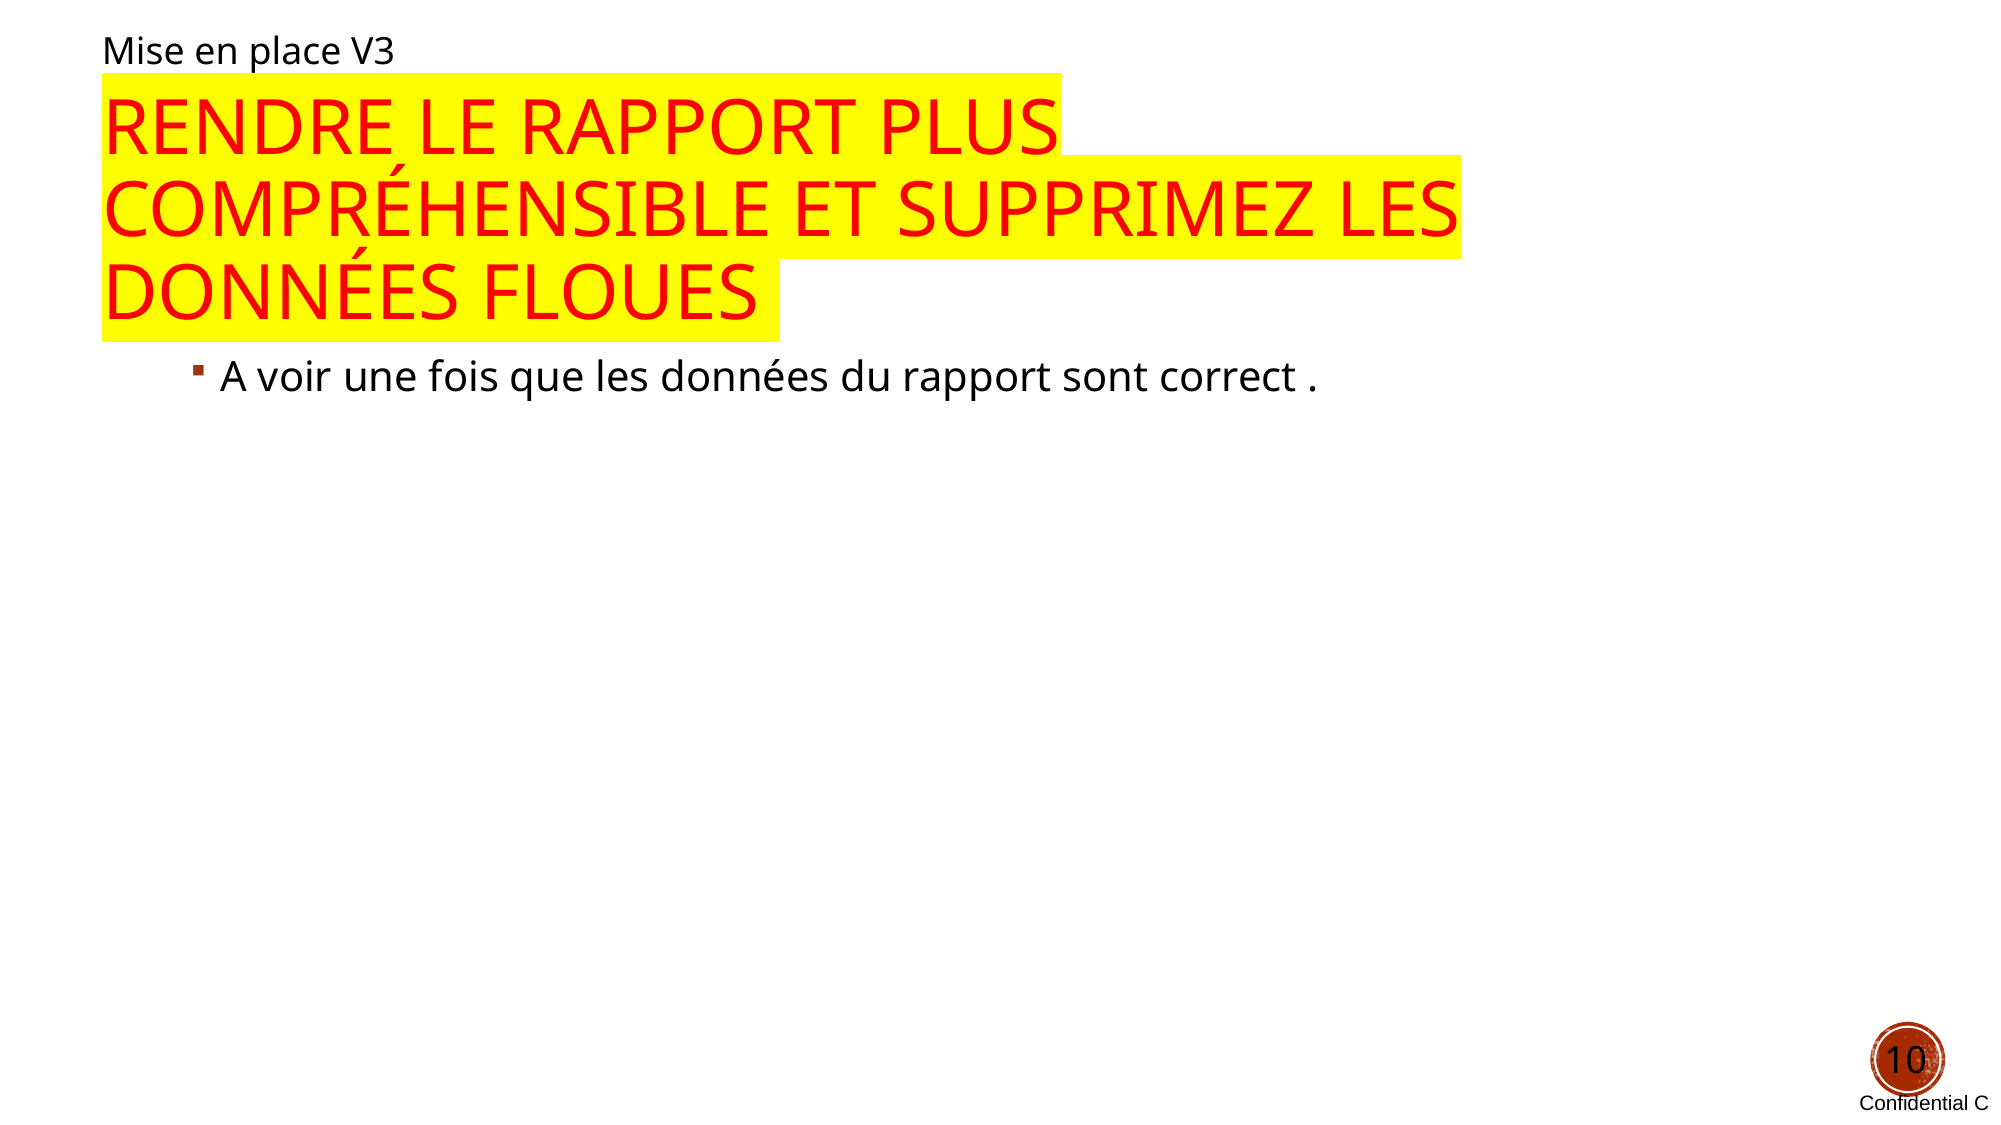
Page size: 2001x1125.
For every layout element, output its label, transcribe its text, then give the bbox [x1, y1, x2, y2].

text_box 10 [1869, 1028, 1956, 1125]
list A voir une fois que les données du rapport sont correct . [175, 348, 1826, 1013]
title Rendre le rapport plus compréhensible et supprimez les données floues [87, 80, 1738, 345]
text_box Mise en place V3 [87, 19, 459, 80]
